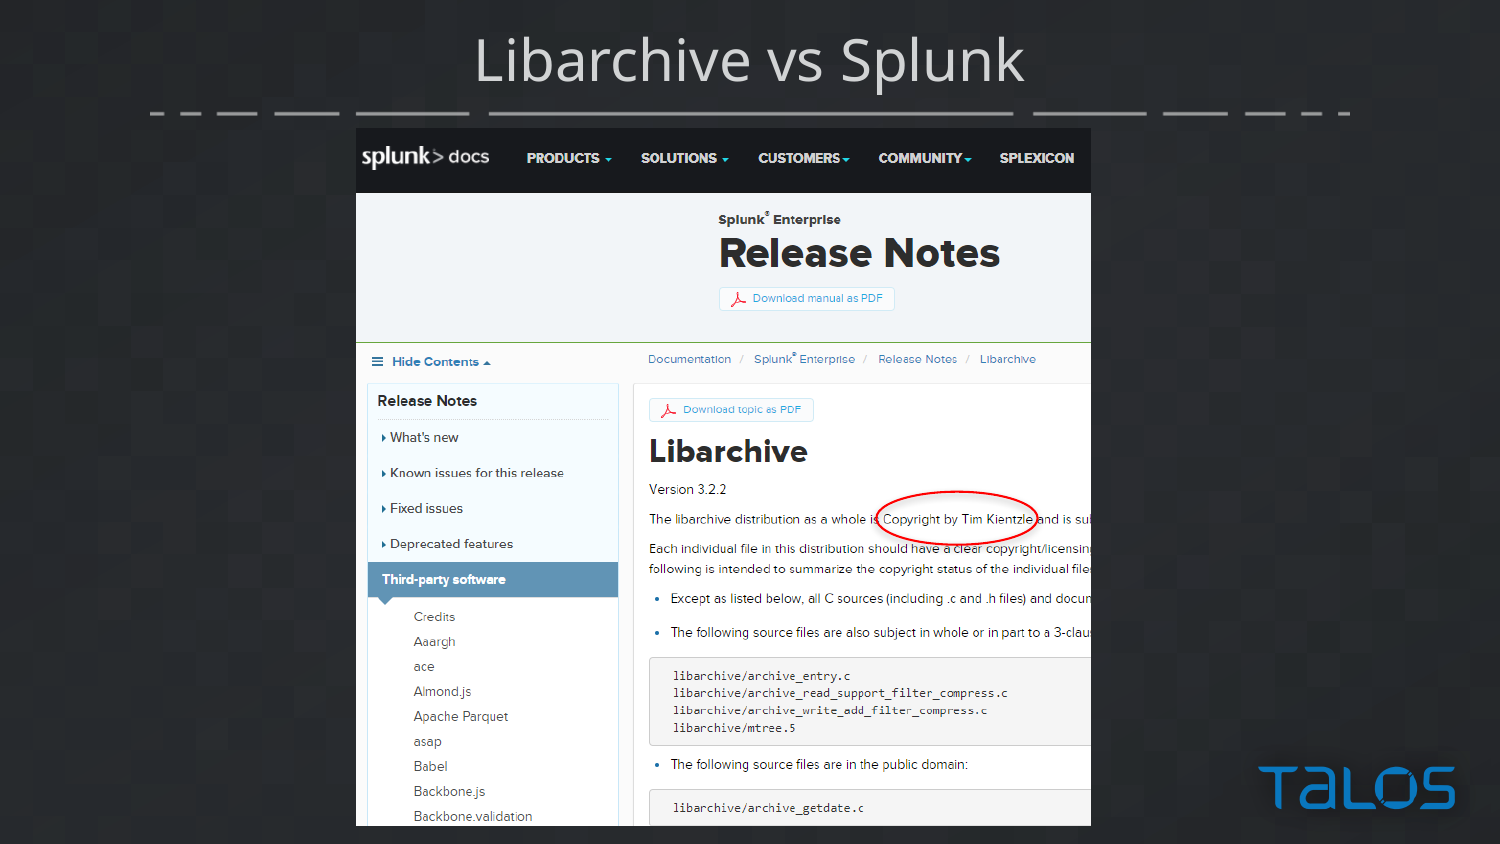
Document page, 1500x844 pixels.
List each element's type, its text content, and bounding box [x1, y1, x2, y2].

title Libarchive vs Splunk [75, 0, 1425, 129]
picture [355, 128, 1091, 826]
